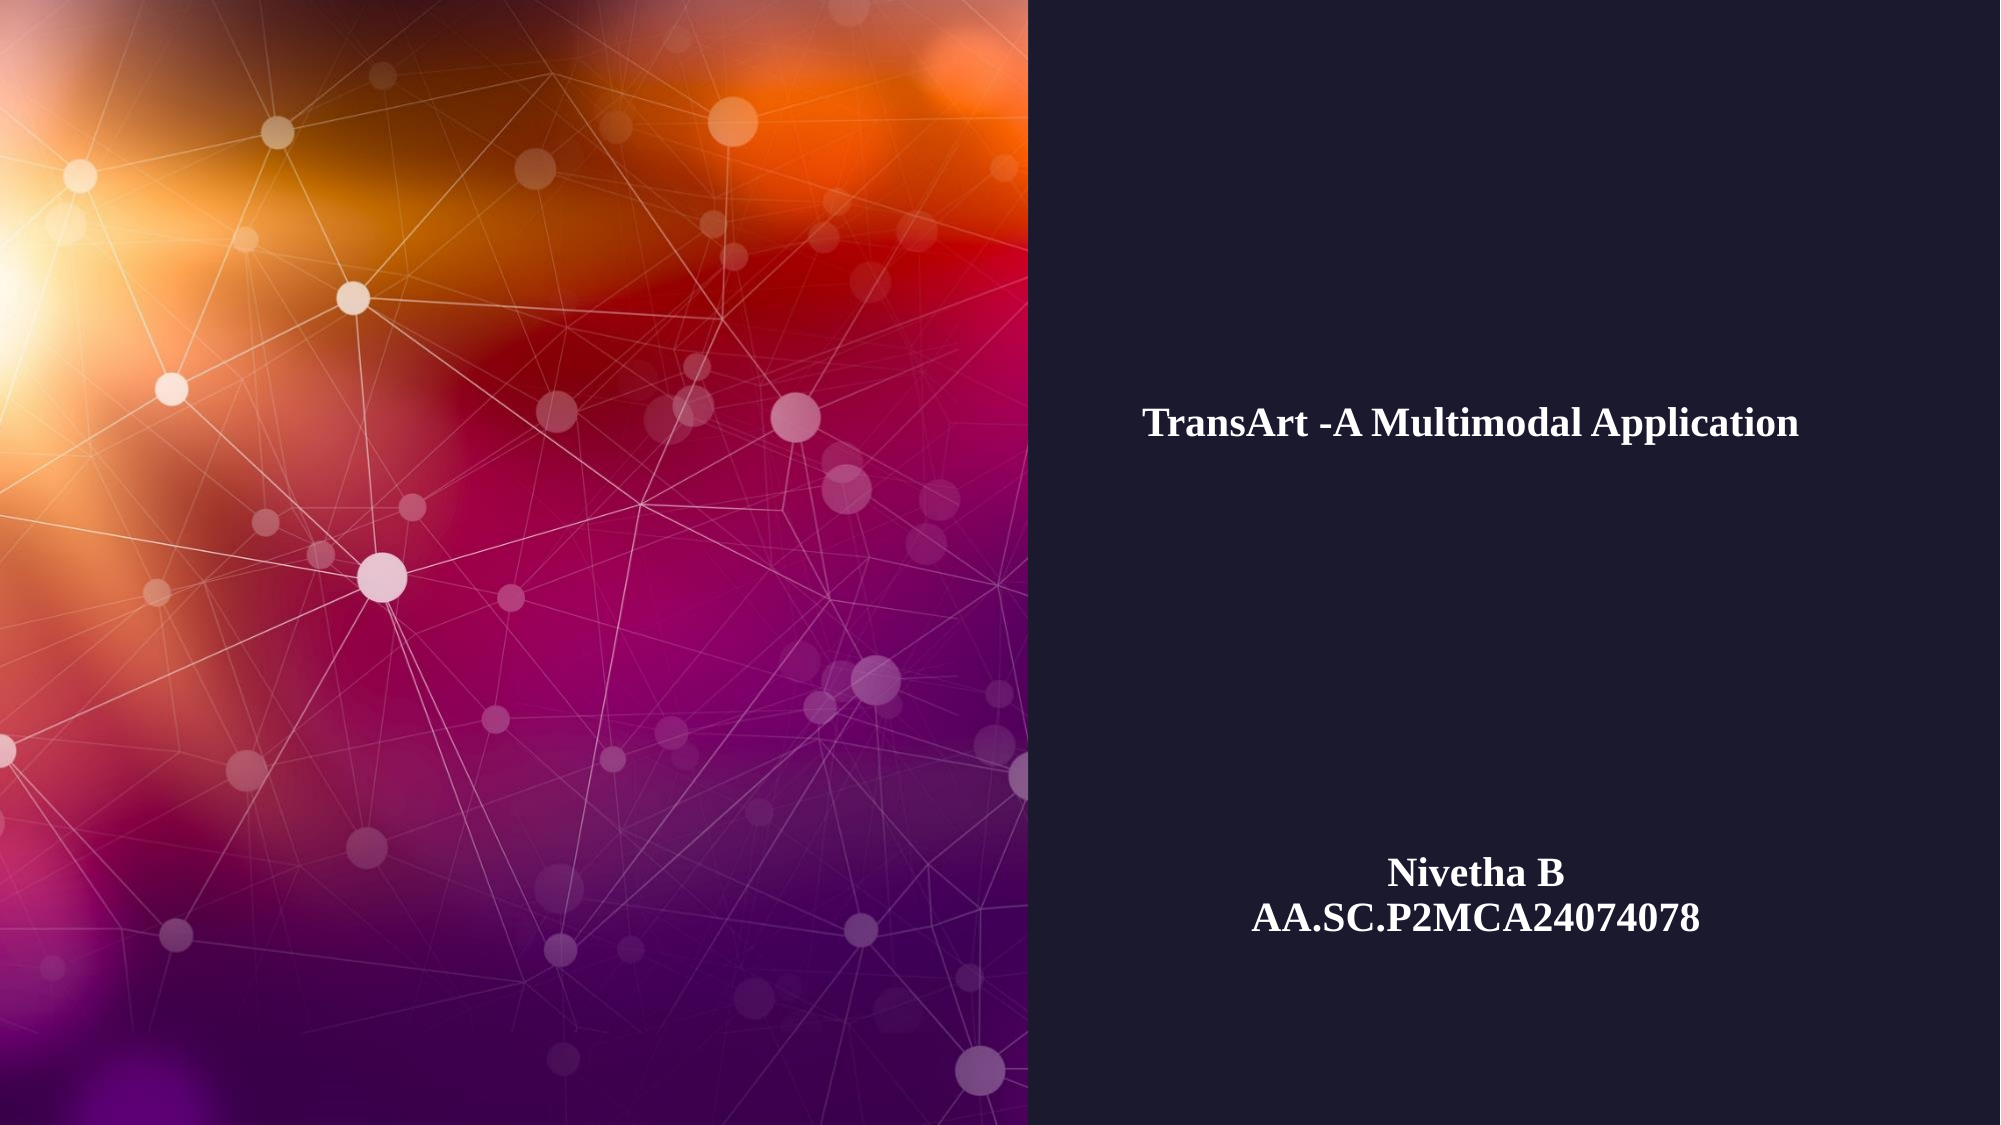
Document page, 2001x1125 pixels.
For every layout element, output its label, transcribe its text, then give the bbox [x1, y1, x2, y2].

picture [0, 0, 1029, 1125]
title TransArt -A Multimodal Application Nivetha B AA.SC.P2MCA24074078 [1077, 189, 1876, 1018]
